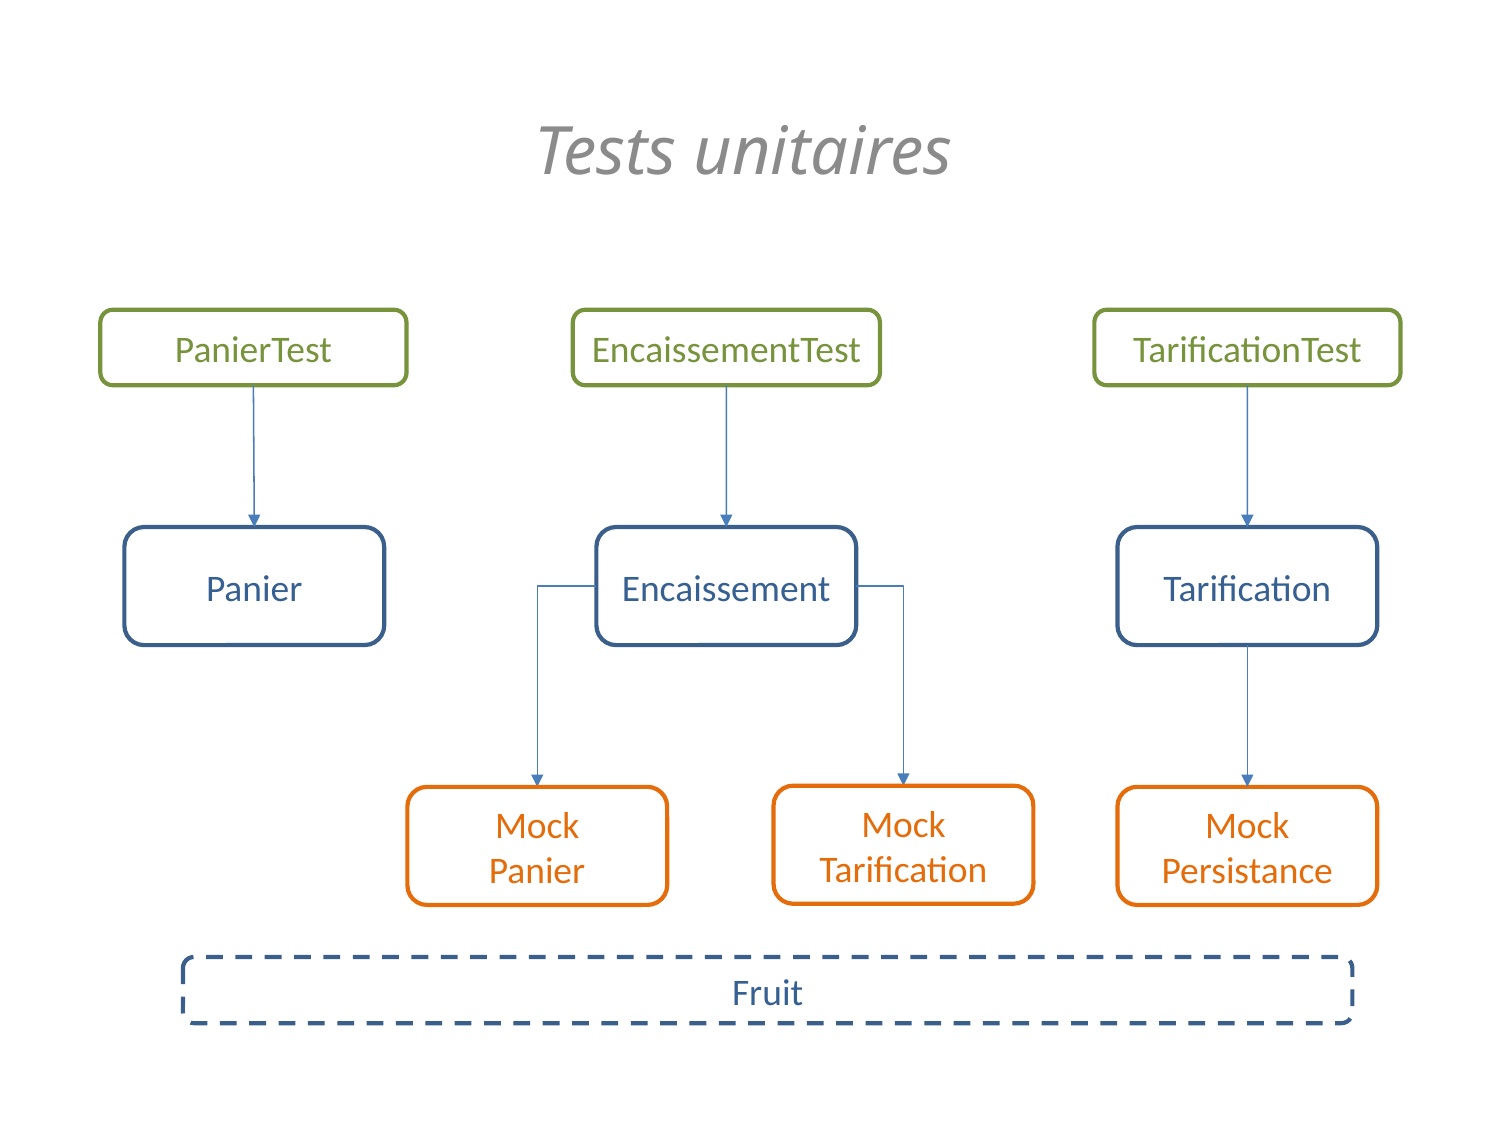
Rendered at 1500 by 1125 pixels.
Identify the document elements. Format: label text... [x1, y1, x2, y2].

text_box PanierTest [98, 307, 409, 388]
text_box Mock Tarification [771, 783, 1036, 906]
text_box Mock Panier [405, 784, 670, 908]
text_box Fruit [180, 954, 1355, 1026]
text_box Encaissement [594, 524, 859, 648]
text_box Tarification [1115, 524, 1380, 648]
text_box Tests unitaires [41, 100, 1447, 196]
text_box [537, 585, 597, 788]
text_box TarificationTest [1092, 307, 1403, 388]
text_box Mock Persistance [1115, 784, 1380, 908]
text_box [855, 585, 904, 786]
text_box EncaissementTest [570, 307, 883, 388]
text_box Panier [122, 524, 387, 648]
